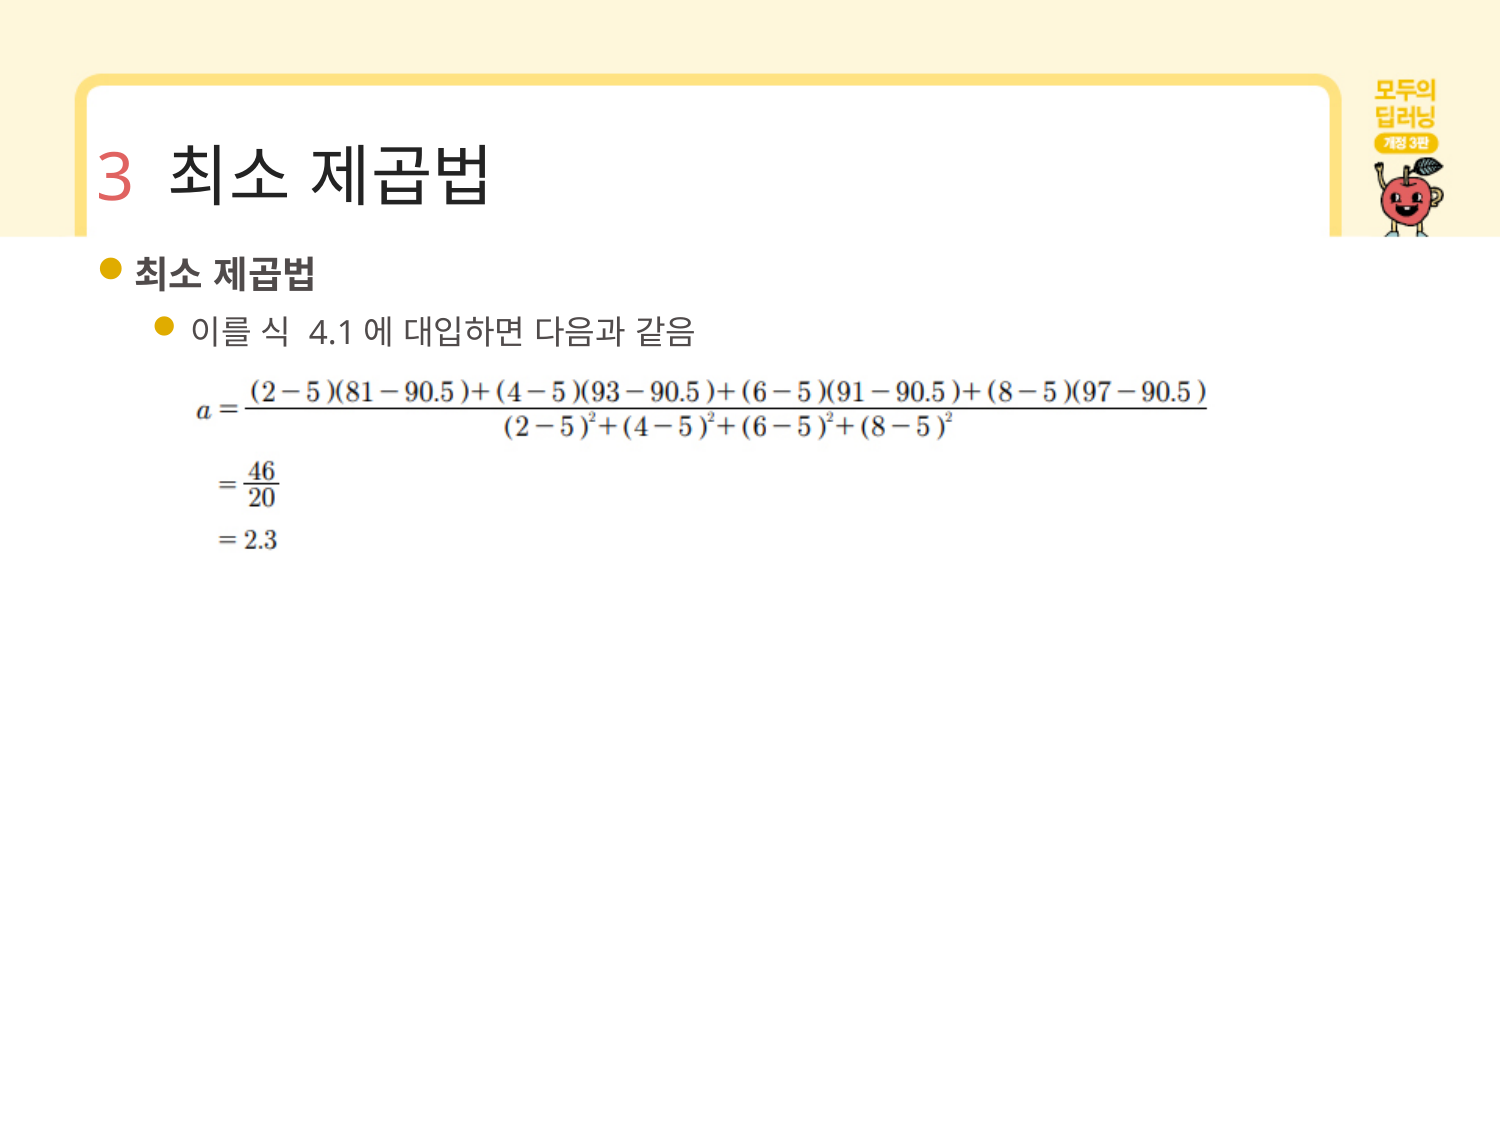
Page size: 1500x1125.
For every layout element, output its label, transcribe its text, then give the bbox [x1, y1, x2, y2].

picture [0, 0, 1500, 1125]
title 3 최소 제곱법 [81, 90, 1412, 222]
list 최소 제곱법 이를 식 4.1에 대입하면 다음과 같음 [81, 239, 1412, 1054]
